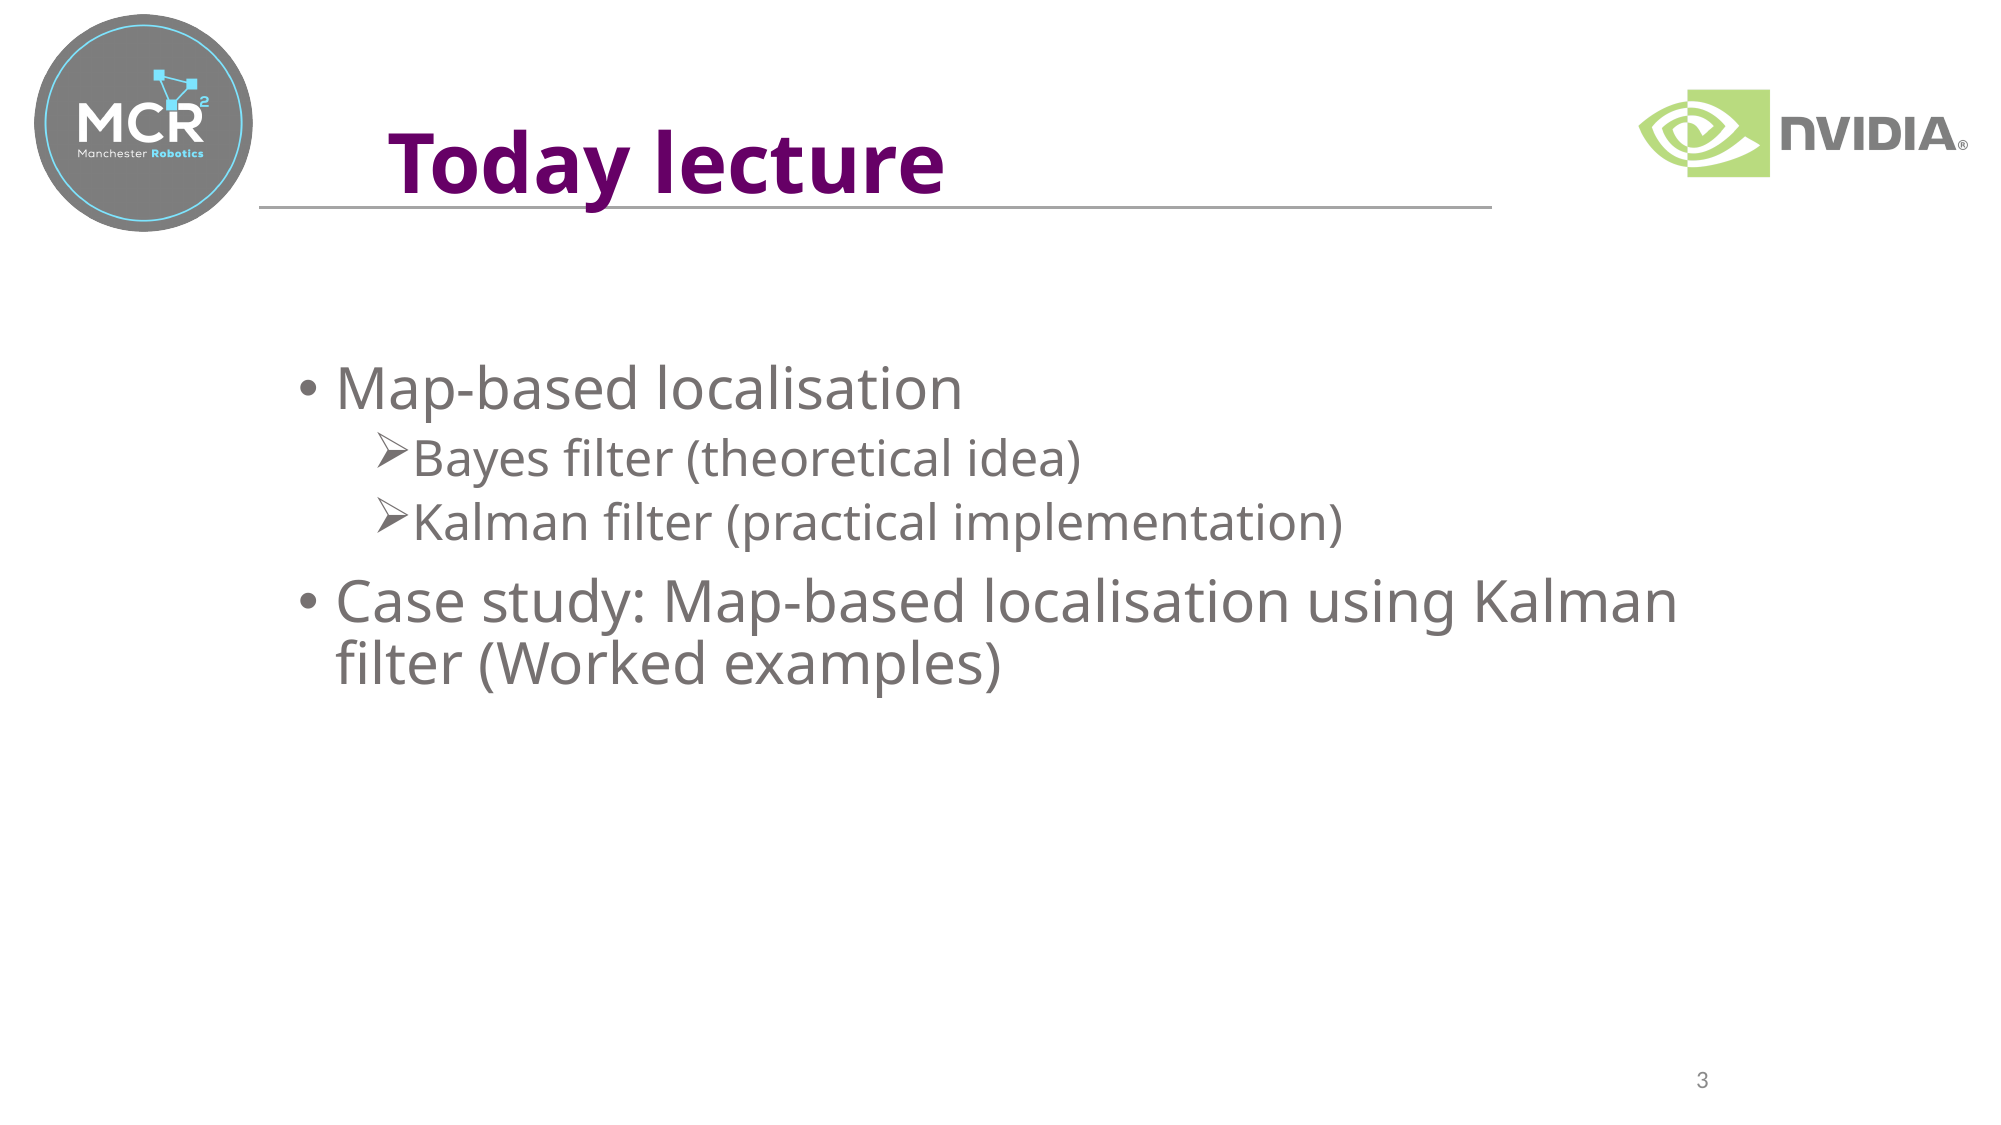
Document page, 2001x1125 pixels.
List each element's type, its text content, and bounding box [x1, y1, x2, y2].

list Map-based localisation Bayes filter (theoretical idea) Kalman filter (practical implementation) Case study: Map-based localisation using Kalman filter (Worked examples) [283, 352, 1724, 868]
title Today lecture [372, 51, 1724, 282]
slide_number 3 [1373, 1048, 1724, 1109]
